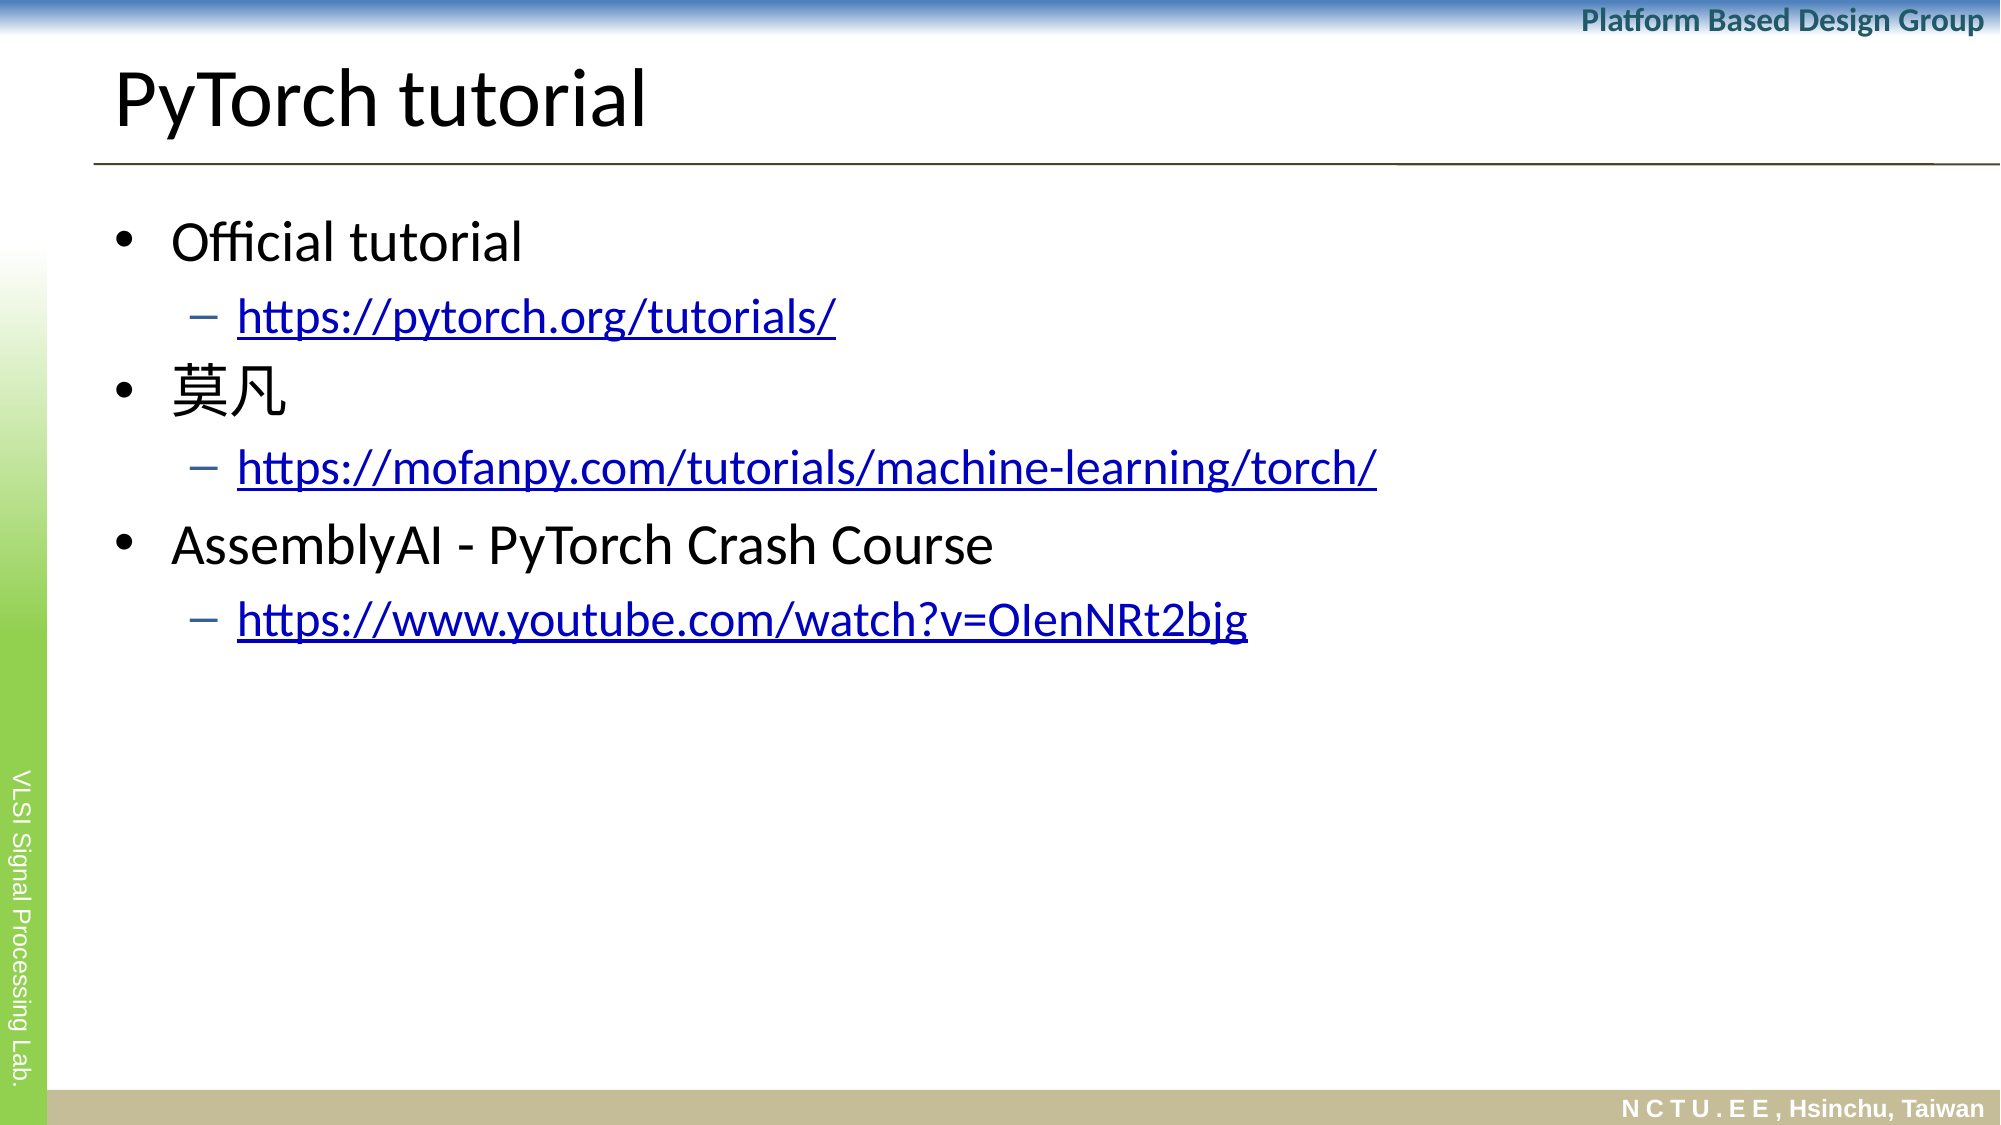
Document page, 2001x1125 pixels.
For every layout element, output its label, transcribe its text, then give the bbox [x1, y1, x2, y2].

list Official tutorial https://pytorch.org/tutorials/ 莫凡 https://mofanpy.com/tutorials/machine-learning/torch/ AssemblyAI - PyTorch Crash Course https://www.youtube.com/watch?v=OIenNRt2bjg [99, 195, 1901, 1026]
title PyTorch tutorial [99, 44, 1901, 141]
